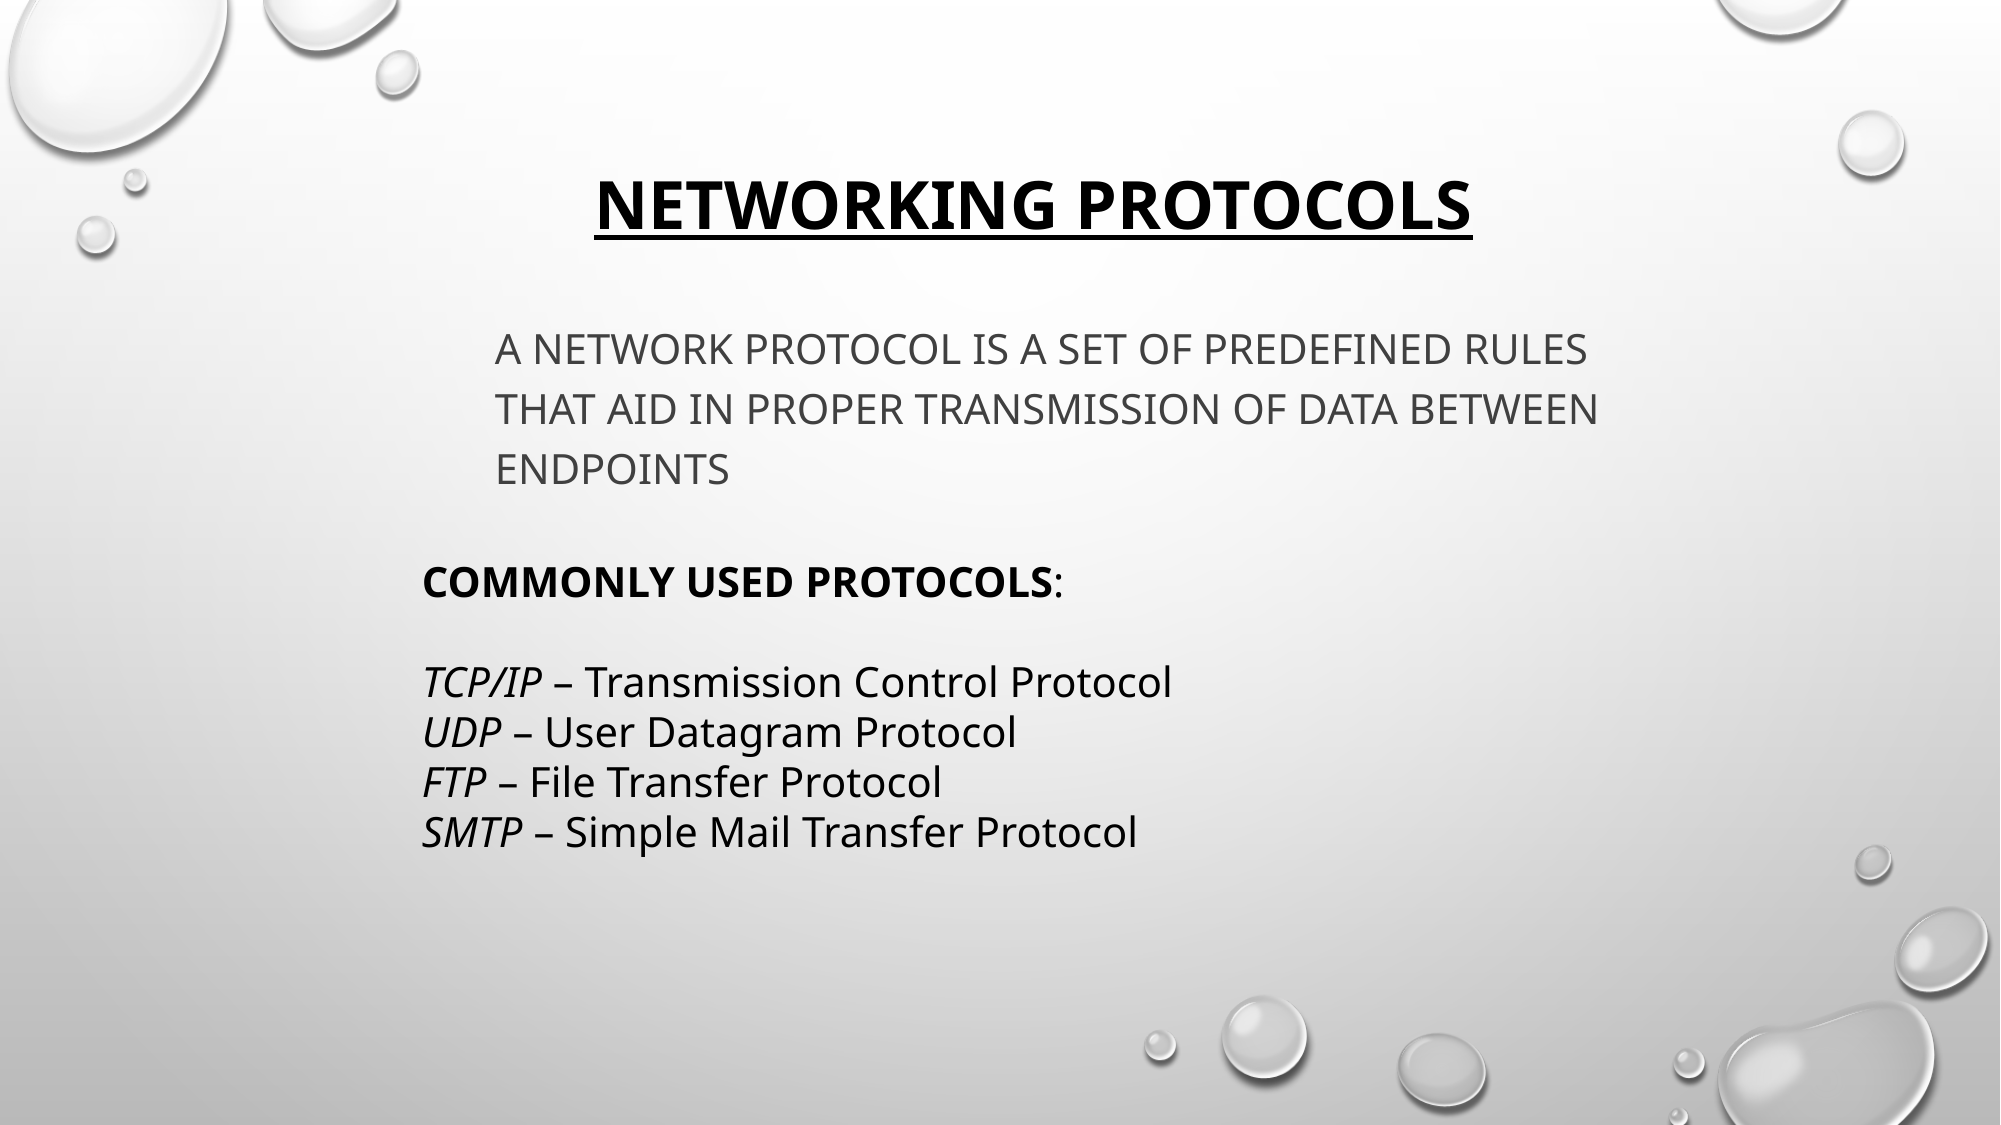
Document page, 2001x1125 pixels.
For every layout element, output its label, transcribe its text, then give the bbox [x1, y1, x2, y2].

title NETWORKING PROTOCOLS [183, 76, 1884, 339]
picture [0, 0, 2000, 1125]
list A NETWORK PROTOCOL IS A SET OF PREDEFINED RULES THAT AID IN PROPER TRANSMISSION OF data between endpoints [479, 305, 1619, 468]
text_box COMMONLY USED PROTOCOLS: TCP/IP – Transmission Control Protocol UDP – User Datagram Protocol FTP – File Transfer Protocol SMTP – Simple Mail Transfer Protocol [407, 547, 1370, 863]
